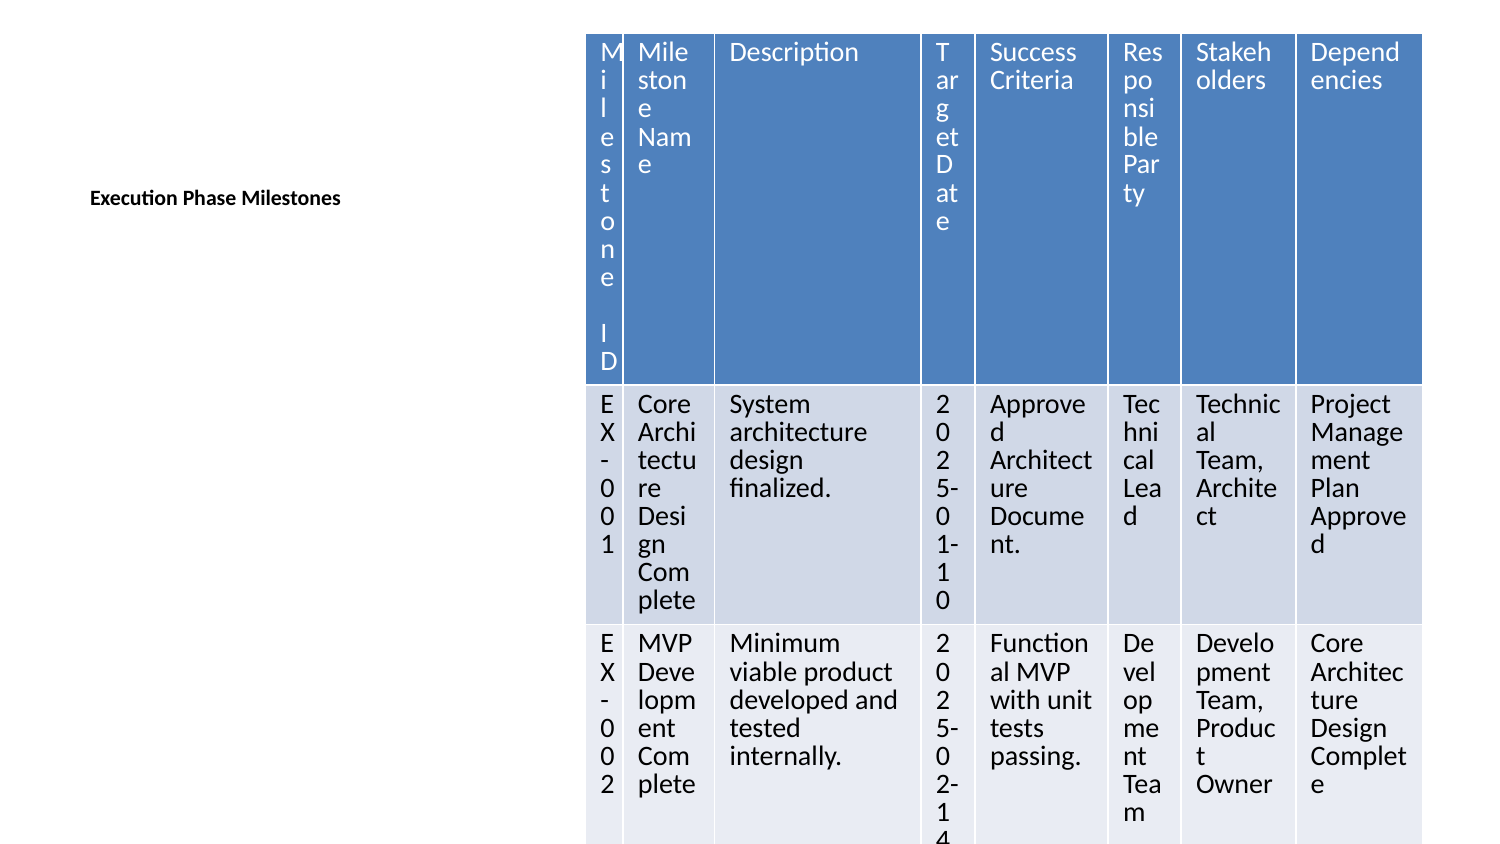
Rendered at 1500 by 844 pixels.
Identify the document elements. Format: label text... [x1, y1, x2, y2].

table_cell EX-001 [586, 386, 622, 624]
table_header Milestone Name [624, 34, 714, 384]
table_cell Development Team [1109, 625, 1180, 844]
table_header Target Date [922, 34, 974, 384]
table_cell Project Management Plan Approved [1297, 386, 1422, 624]
table_header Success Criteria [976, 34, 1107, 384]
table_cell Minimum viable product developed and tested internally. [715, 625, 920, 844]
table_header Milestone ID [586, 34, 622, 384]
table_cell Core Architecture Design Complete [1297, 625, 1422, 844]
table_cell EX-002 [586, 625, 622, 844]
table_cell Technical Lead [1109, 386, 1180, 624]
table_cell Technical Team, Architect [1182, 386, 1295, 624]
table_header Description [715, 34, 920, 384]
table_cell Core Architecture Design Complete [624, 386, 714, 624]
table_cell Development Team, Product Owner [1182, 625, 1295, 844]
table_cell 2025-01-10 [922, 386, 974, 624]
table_cell MVP Development Complete [624, 625, 714, 844]
table_cell Functional MVP with unit tests passing. [976, 625, 1107, 844]
table_header Dependencies [1297, 34, 1422, 384]
table_header Responsible Party [1109, 34, 1180, 384]
list Execution Phase Milestones [75, 176, 569, 754]
table_cell 2025-02-14 [922, 625, 974, 844]
table_cell System architecture design finalized. [715, 386, 920, 624]
table_cell Approved Architecture Document. [976, 386, 1107, 624]
table_header Stakeholders [1182, 34, 1295, 384]
